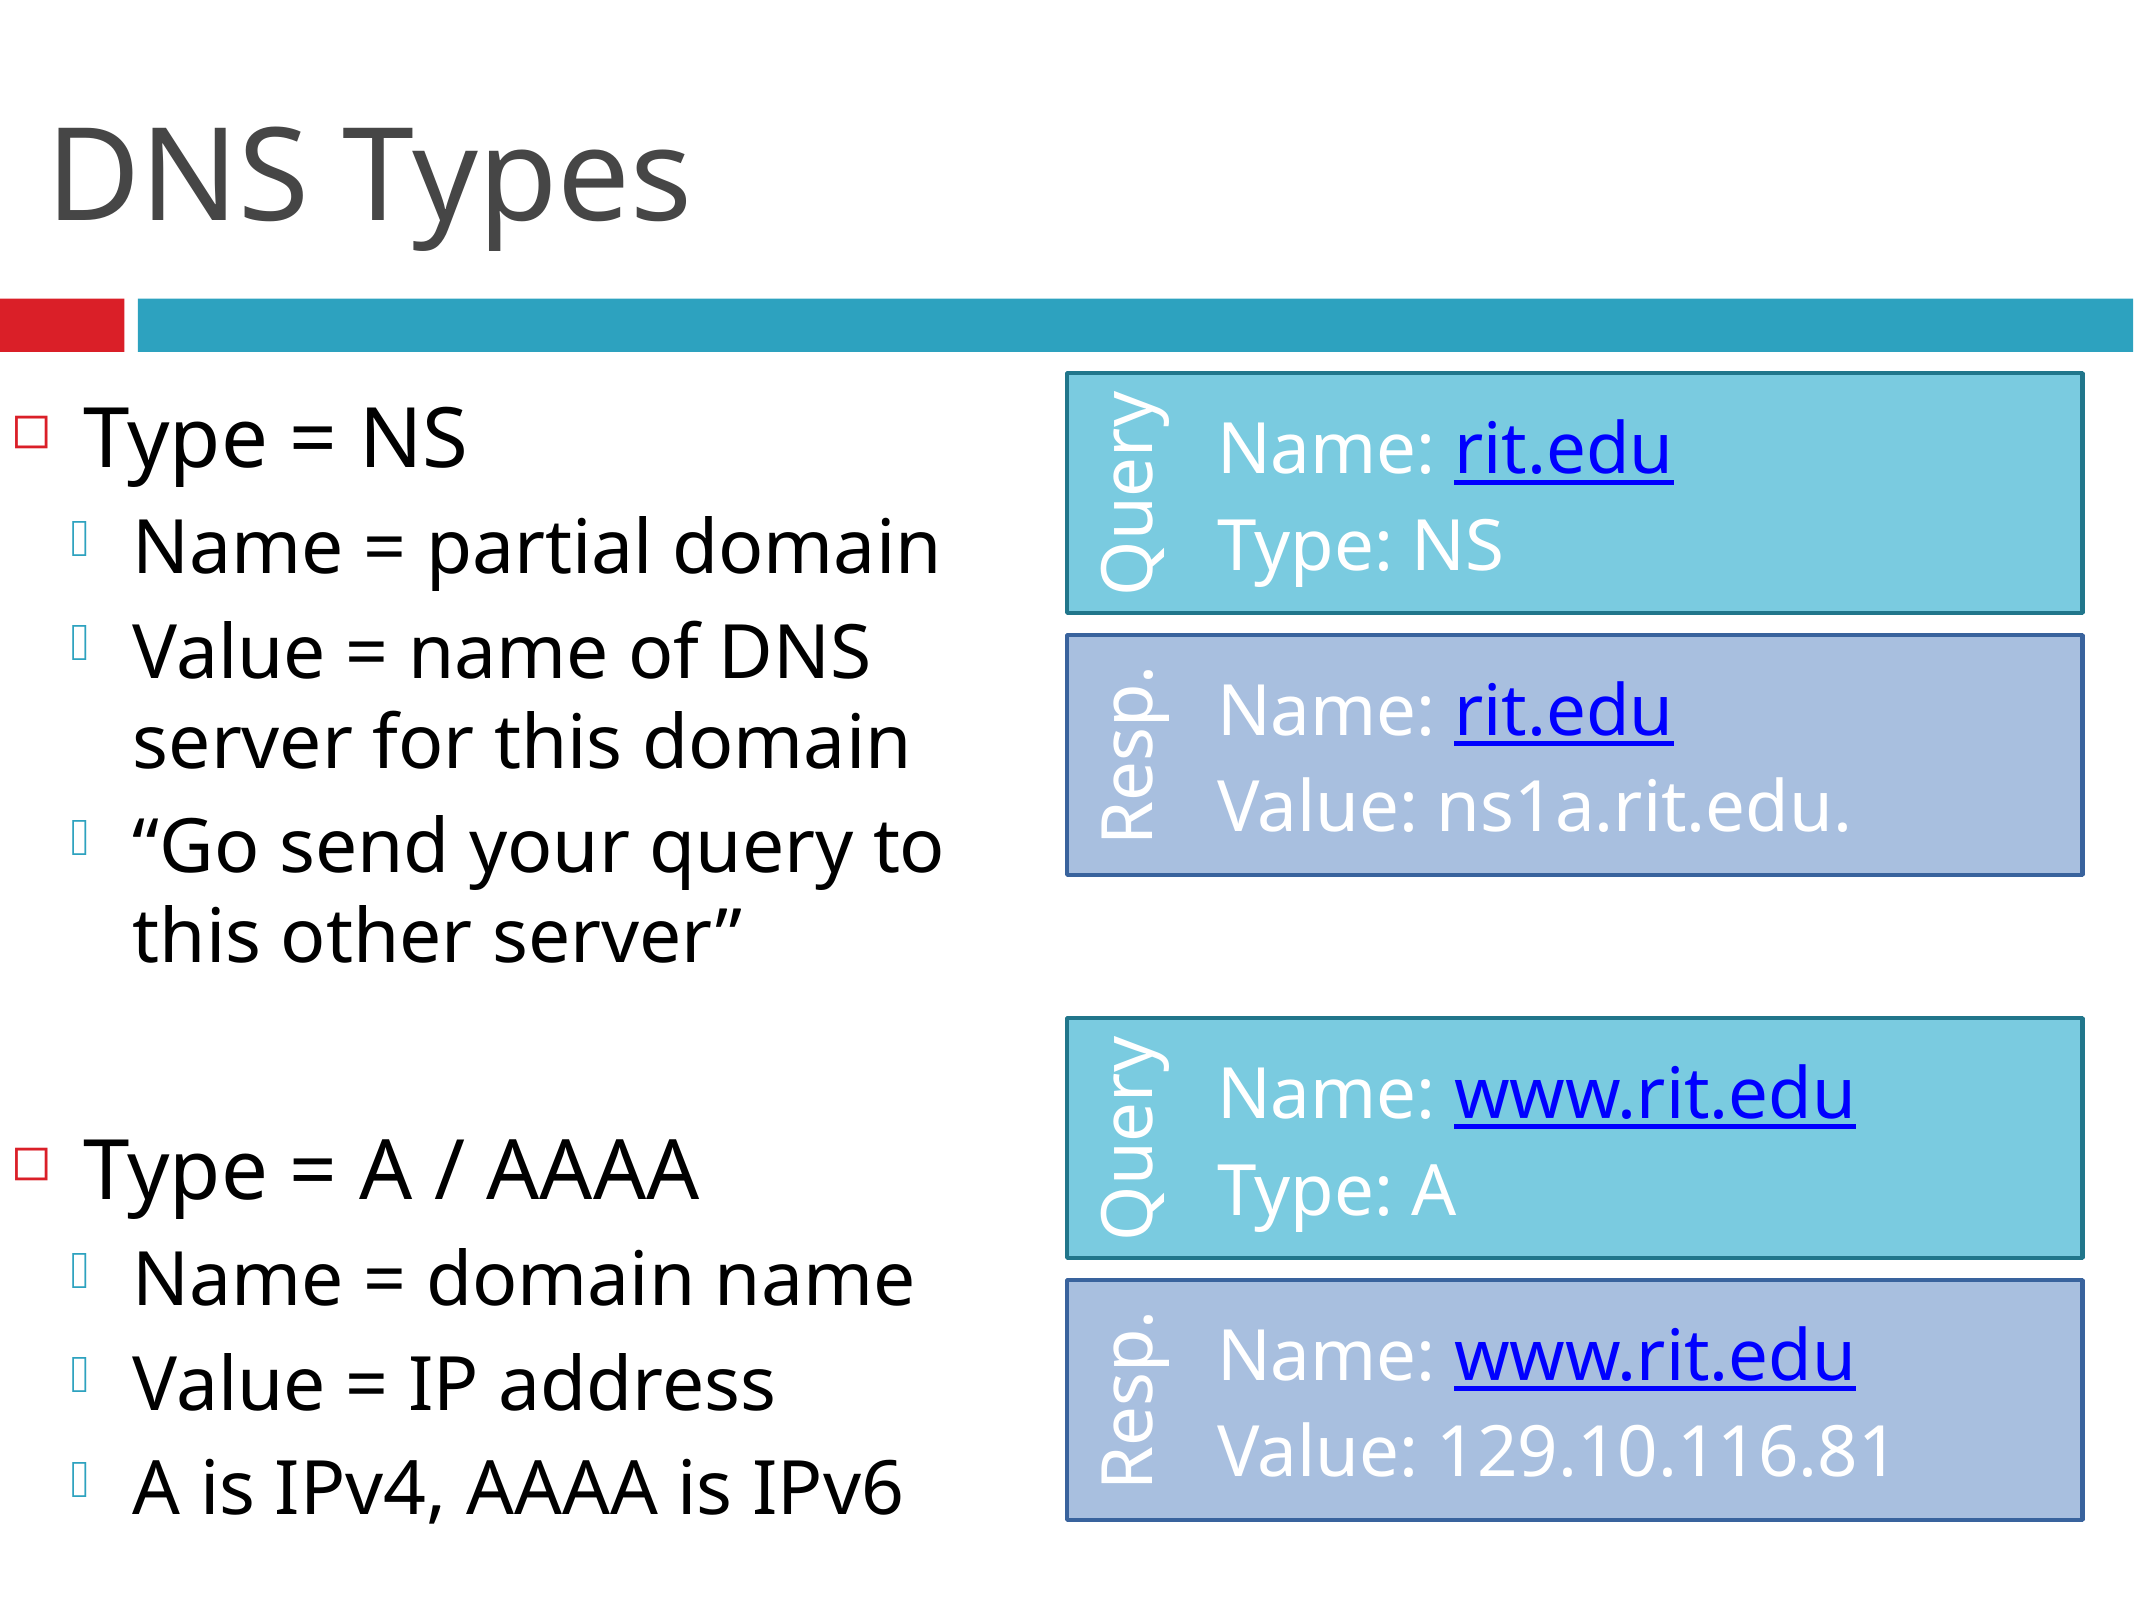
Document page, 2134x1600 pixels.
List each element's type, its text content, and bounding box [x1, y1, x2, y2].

list Type = NS Name = partial domain Value = name of DNS server for this domain “Go send your query to this other server” Type = A / AAAA Name = domain name Value = IP address A is IPv4, AAAA is IPv6 [0, 372, 1083, 1600]
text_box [1066, 634, 2083, 875]
title DNS Types [35, 52, 2099, 285]
slide_number [0, 286, 125, 359]
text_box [1066, 373, 2083, 614]
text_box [1066, 1279, 2083, 1520]
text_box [1066, 1017, 2083, 1259]
